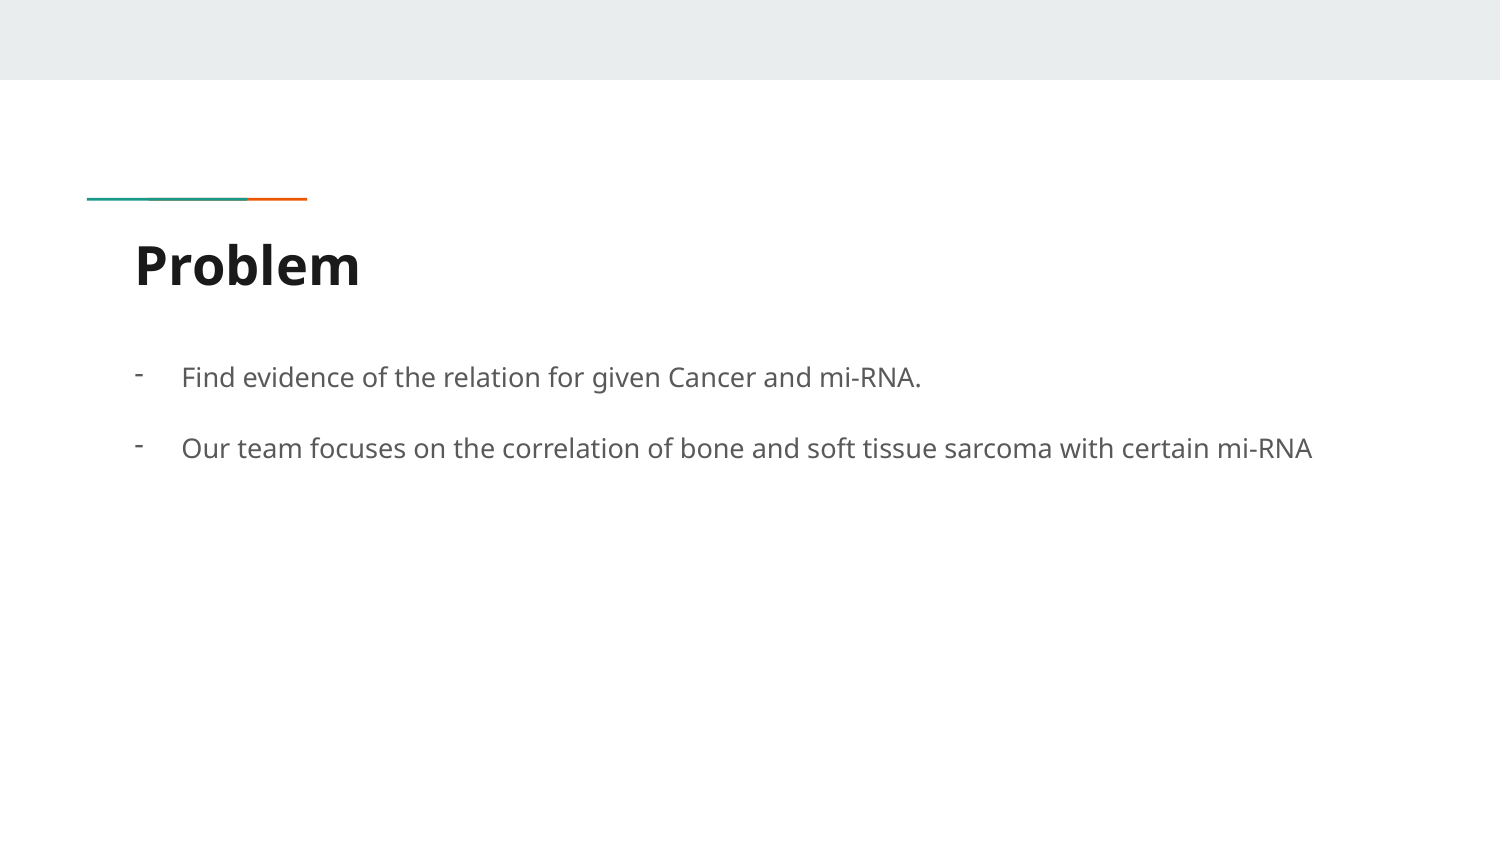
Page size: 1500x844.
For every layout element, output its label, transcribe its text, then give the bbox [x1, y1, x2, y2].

title Problem [119, 216, 1381, 305]
list Find evidence of the relation for given Cancer and mi-RNA. Our team focuses on the correlation of bone and soft tissue sarcoma with certain mi-RNA [119, 341, 1381, 712]
